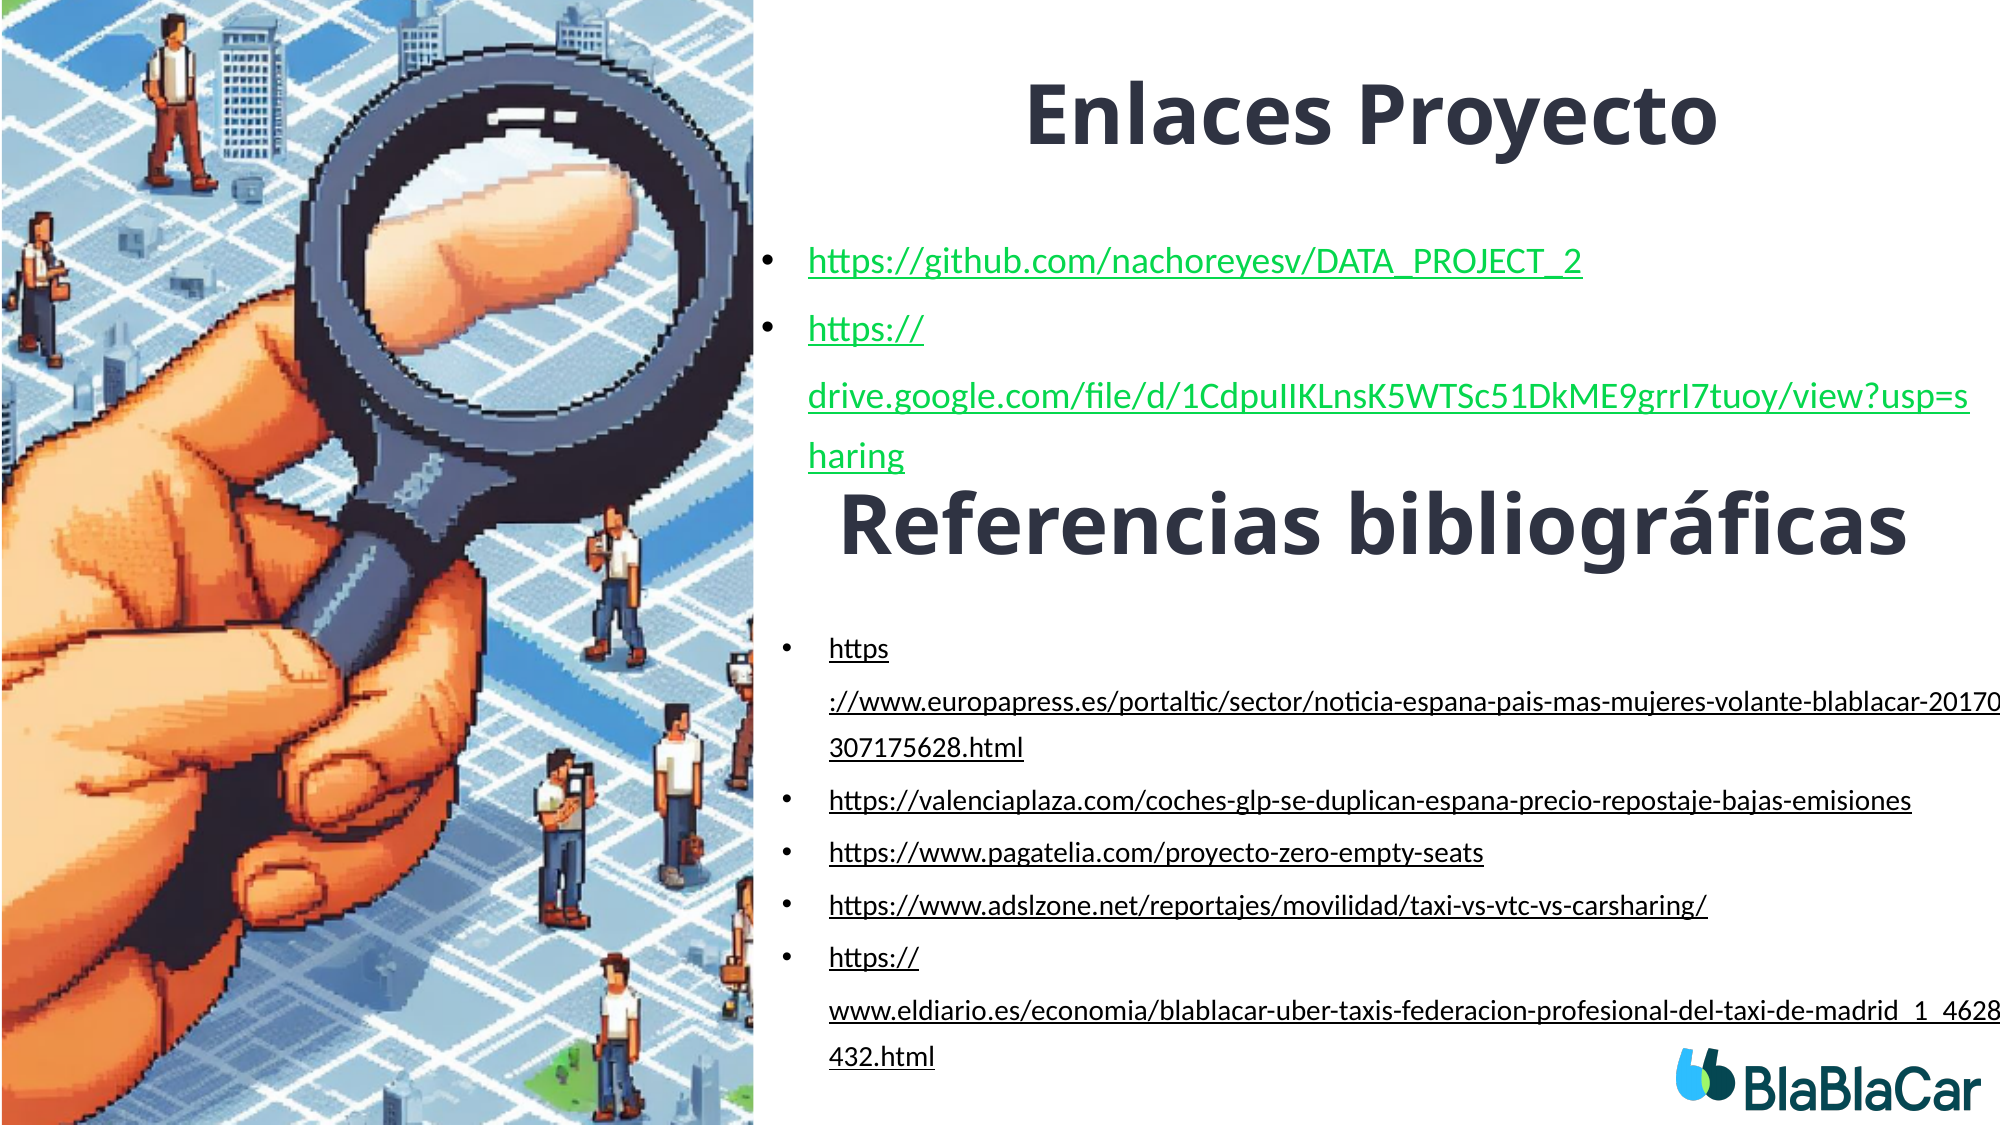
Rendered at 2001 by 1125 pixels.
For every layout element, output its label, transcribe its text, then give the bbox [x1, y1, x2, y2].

text_box https://www.europapress.es/portaltic/sector/noticia-espana-pais-mas-mujeres-volante-blablacar-20170307175628.html https://valenciaplaza.com/coches-glp-se-duplican-espana-precio-repostaje-bajas-emisiones https://www.pagatelia.com/proyecto-zero-empty-seats https://www.adslzone.net/reportajes/movilidad/taxi-vs-vtc-vs-carsharing/ https://www.eldiario.es/economia/blablacar-uber-taxis-federacion-profesional-del-taxi-de-madrid_1_4628432.html [766, 569, 2000, 987]
picture [1, 0, 754, 1125]
list Enlaces Proyecto [765, 51, 1980, 170]
text_box https://github.com/nachoreyesv/DATA_PROJECT_2 https://drive.google.com/file/d/1CdpuIIKLnsK5WTSc51DkME9grrI7tuoy/view?usp=sharing [754, 206, 2000, 424]
picture [1676, 1048, 1981, 1111]
list Referencias bibliográficas [766, 462, 1981, 581]
